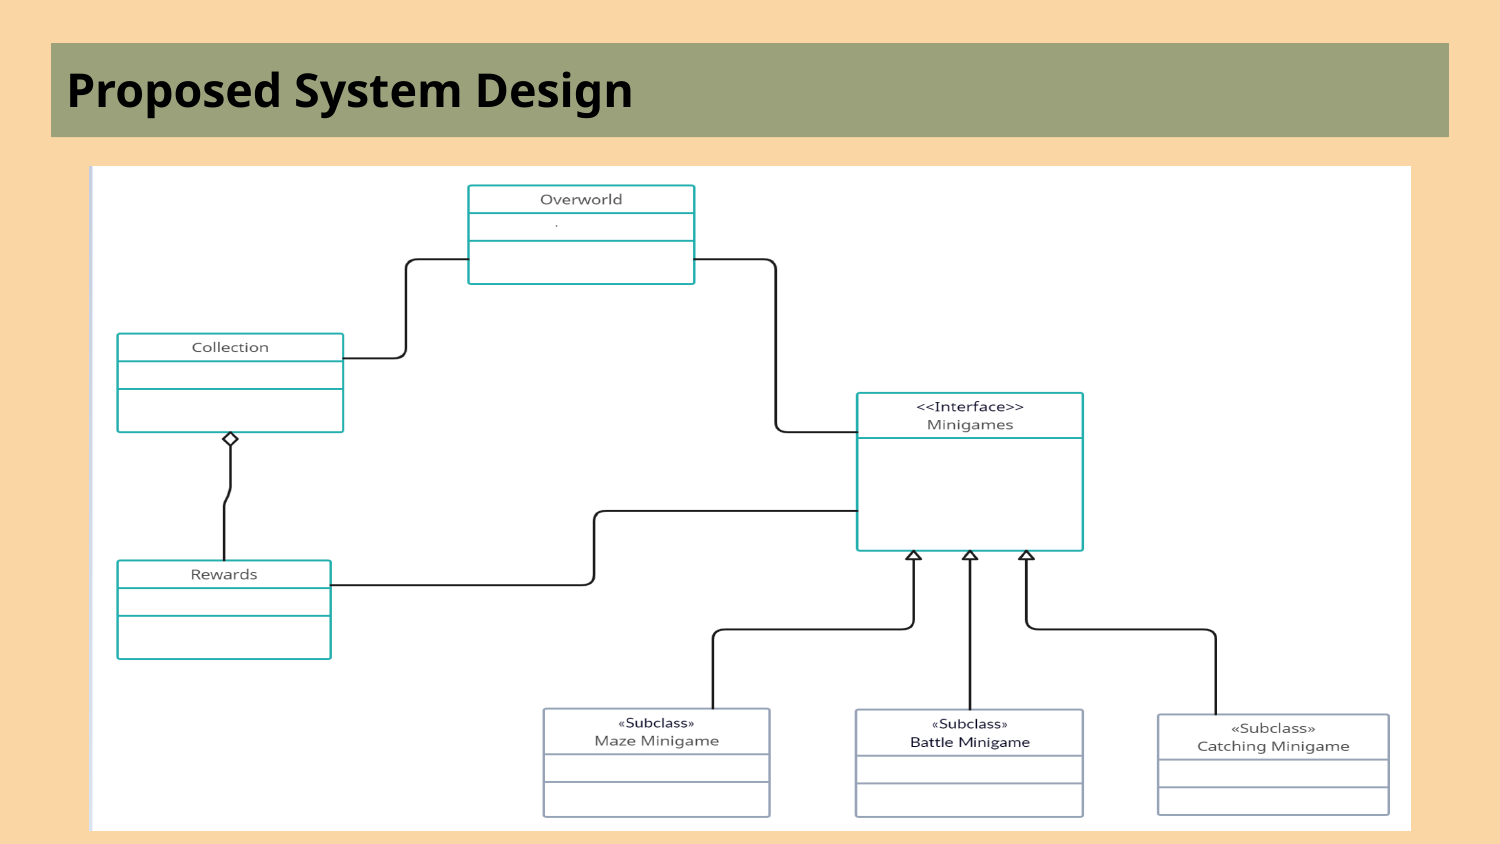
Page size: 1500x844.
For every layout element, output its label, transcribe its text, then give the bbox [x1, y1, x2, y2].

picture [89, 166, 1411, 831]
title Proposed System Design [51, 43, 1449, 138]
